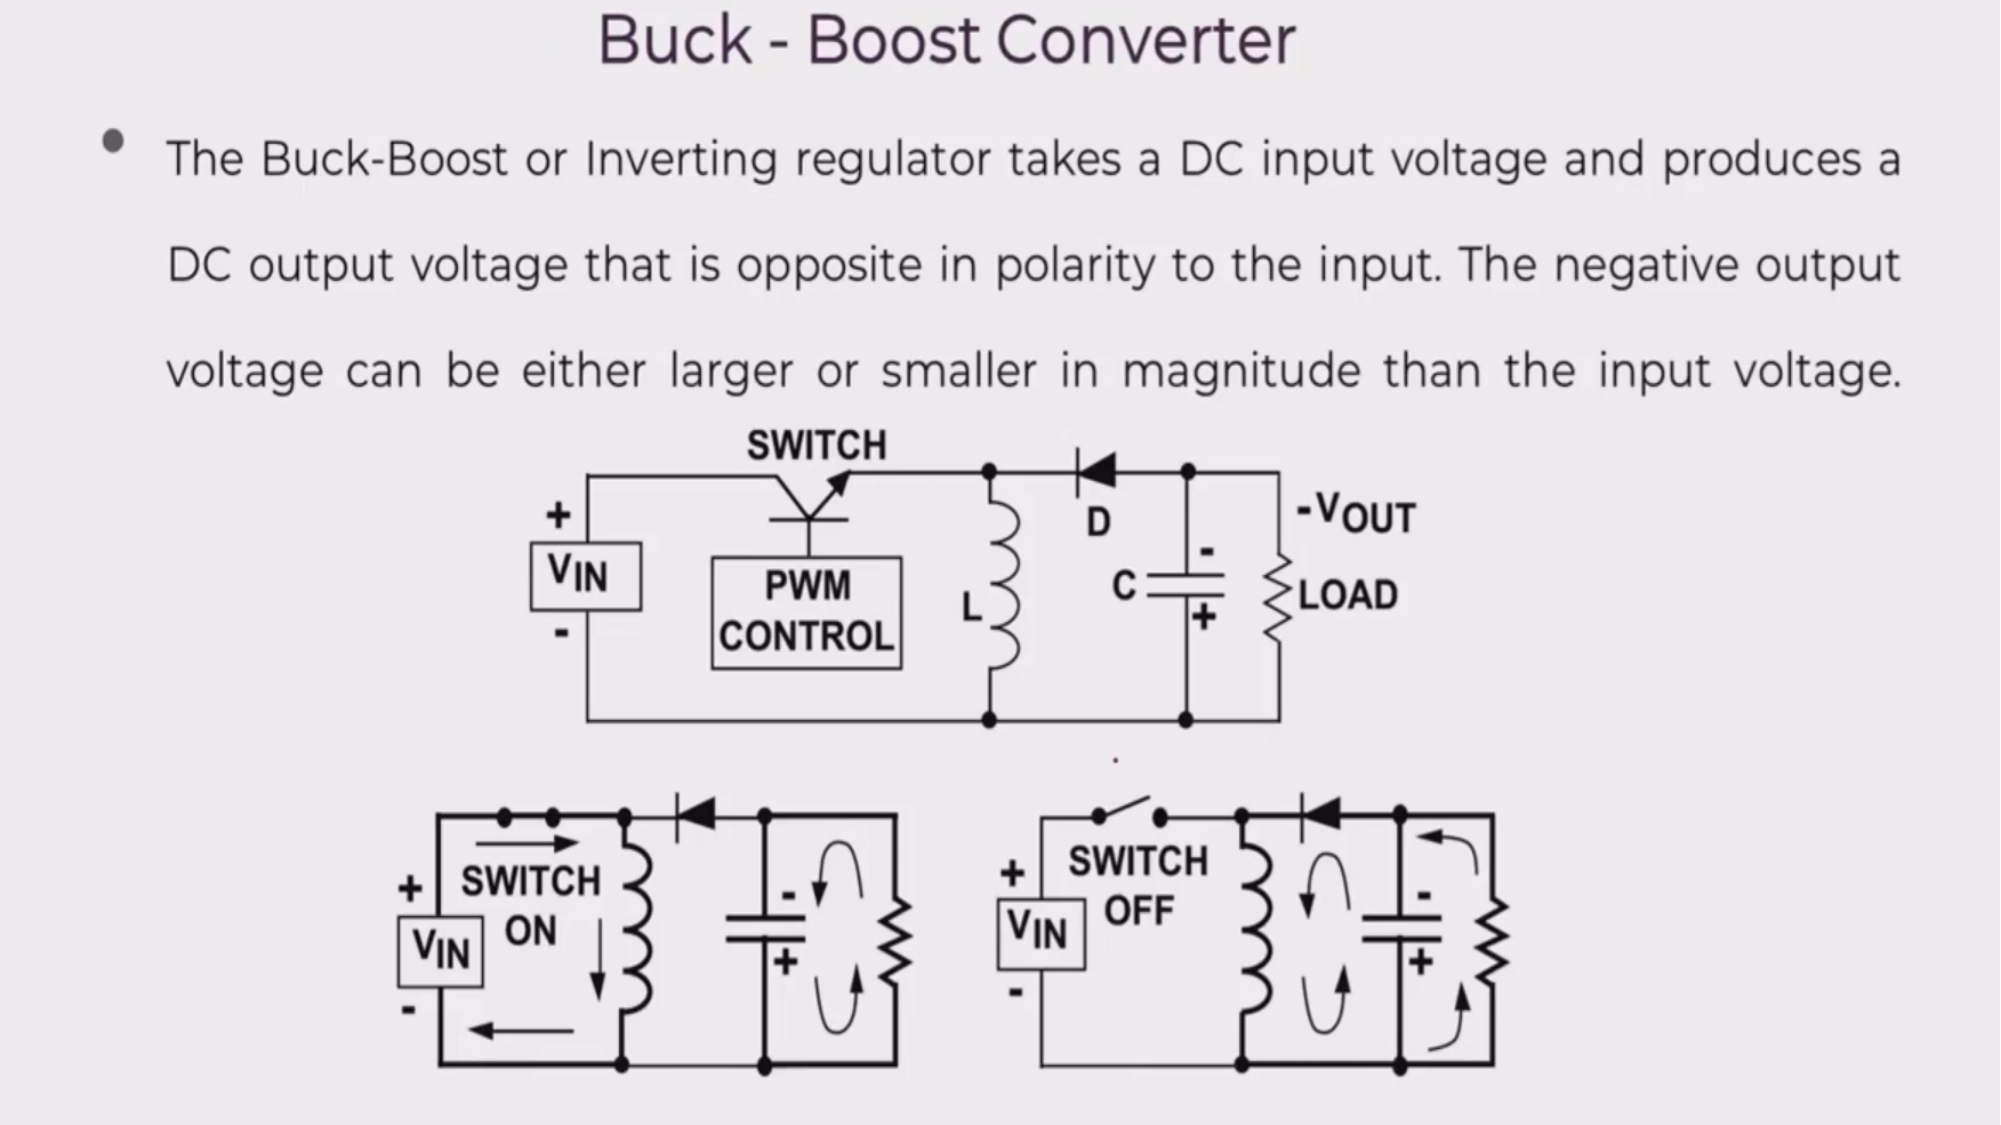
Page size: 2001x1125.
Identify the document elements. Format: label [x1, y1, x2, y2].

list [0, 0, 2000, 1125]
